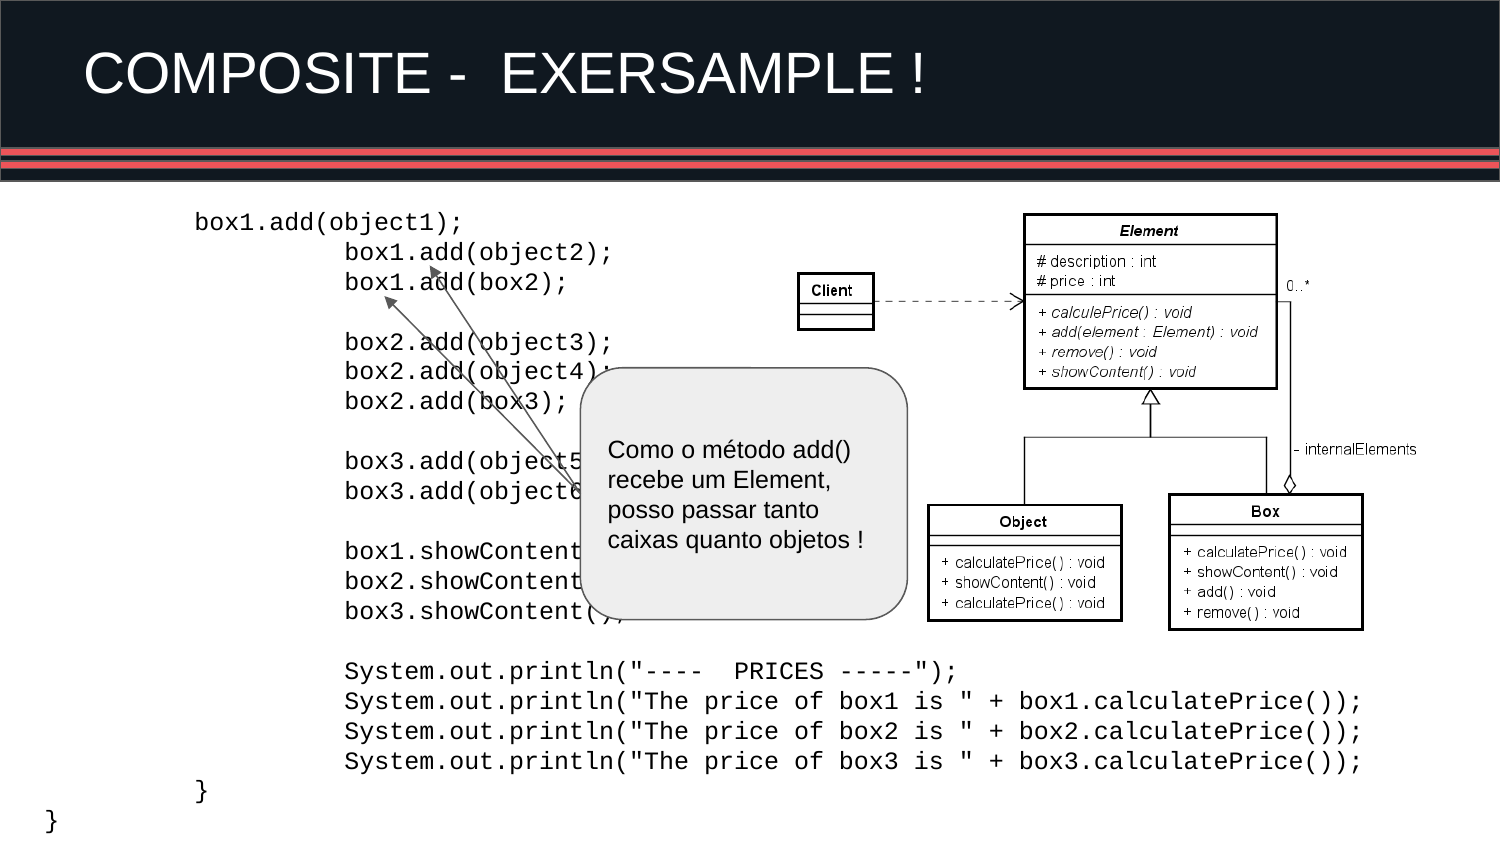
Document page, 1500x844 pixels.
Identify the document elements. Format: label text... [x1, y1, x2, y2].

picture [783, 200, 1441, 642]
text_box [0, 0, 1500, 182]
text_box Como o método add() recebe um Element, posso passar tanto caixas quanto objetos ! [580, 367, 778, 620]
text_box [384, 295, 424, 494]
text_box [429, 265, 581, 494]
text_box box1.add(object1); box1.add(object2); box1.add(box2); box2.add(object3); box2.add(object4); box2.add(box3); box3.add(object5); box3.add(object6); box1.showContent(); box2.showContent(); box3.showContent(); System.out.println("---- PRICES -----"); System.out.println("The price of box1 is " + box1.calculatePrice()); System.out.println("The price of box2 is " + box2.calculatePrice()); System.out.println("The price of box3 is " + box3.calculatePrice()); } } [29, 190, 1474, 844]
